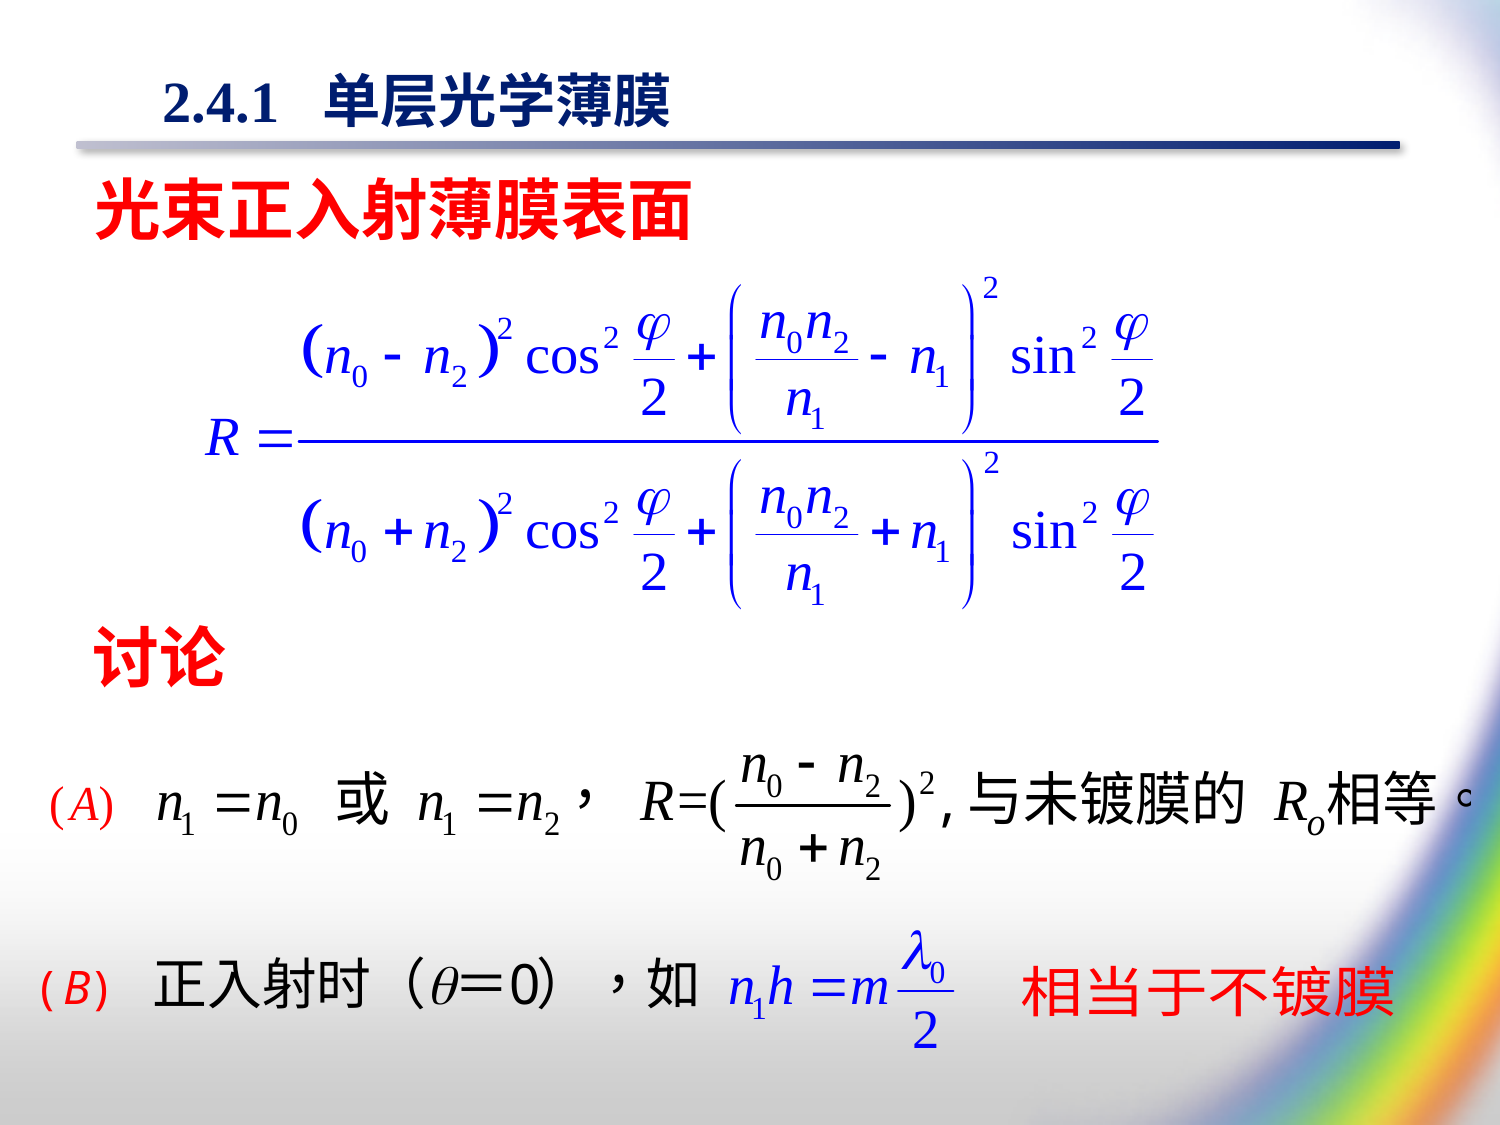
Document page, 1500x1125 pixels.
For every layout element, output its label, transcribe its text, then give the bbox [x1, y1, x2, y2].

text_box 光束正入射薄膜表面 [79, 160, 710, 256]
picture [0, 0, 1500, 1125]
text_box [75, 139, 1402, 151]
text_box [41, 727, 1471, 894]
title 2.4.1 单层光学薄膜 [147, 54, 739, 138]
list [194, 261, 1194, 622]
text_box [1010, 952, 1412, 1036]
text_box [40, 916, 963, 1061]
text_box 讨论 [77, 608, 242, 703]
